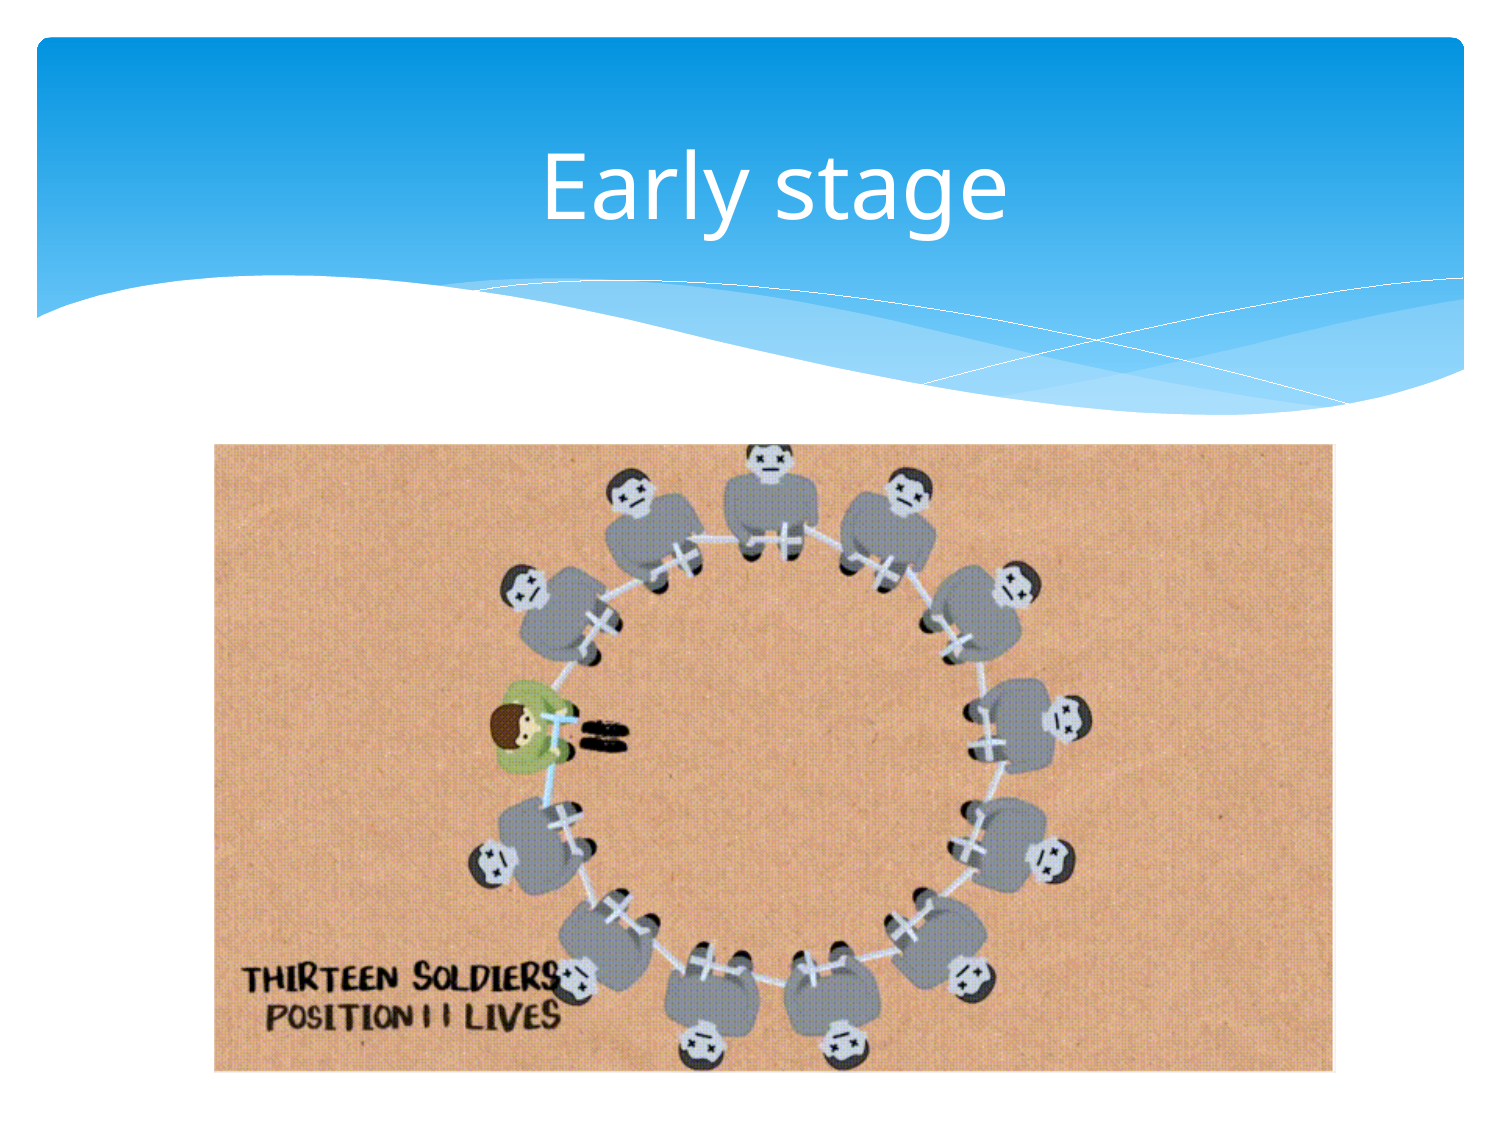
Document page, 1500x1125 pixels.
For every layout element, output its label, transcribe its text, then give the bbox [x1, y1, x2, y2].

text_box Early stage [99, 80, 1450, 286]
picture [213, 444, 1337, 1073]
